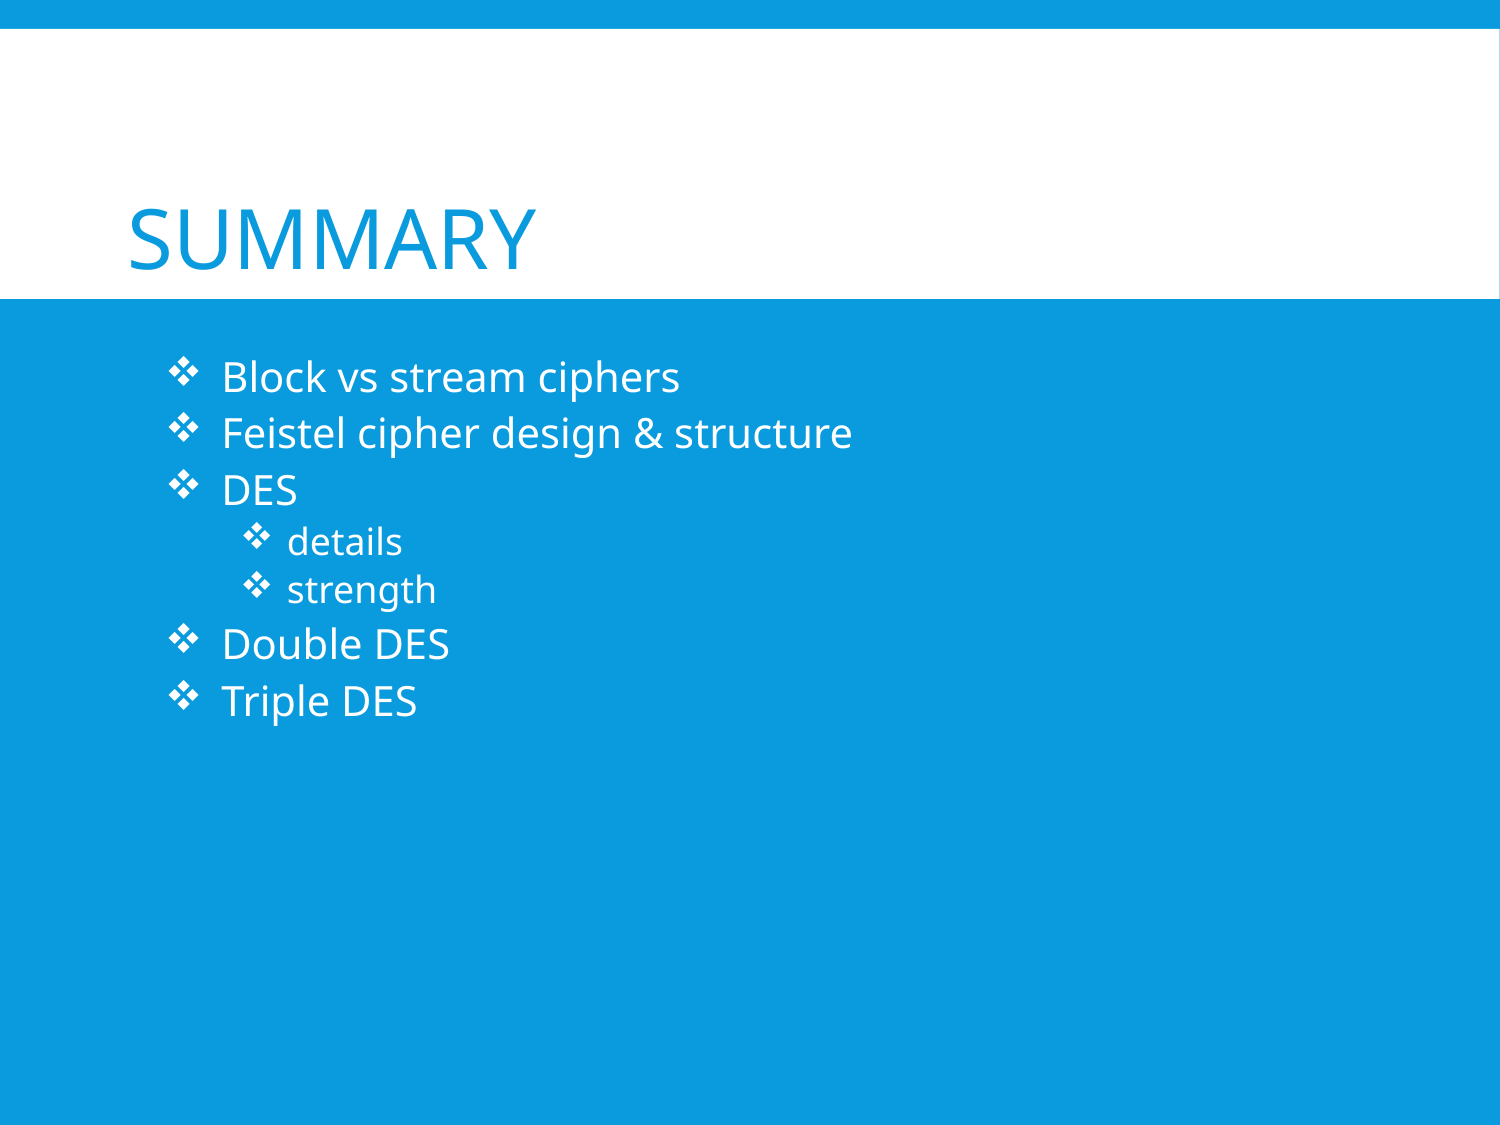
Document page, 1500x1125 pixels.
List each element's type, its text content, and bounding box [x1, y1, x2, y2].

list Block vs stream ciphers Feistel cipher design & structure DES details strength Double DES Triple DES [74, 348, 1425, 1125]
title Summary [112, 46, 1388, 295]
